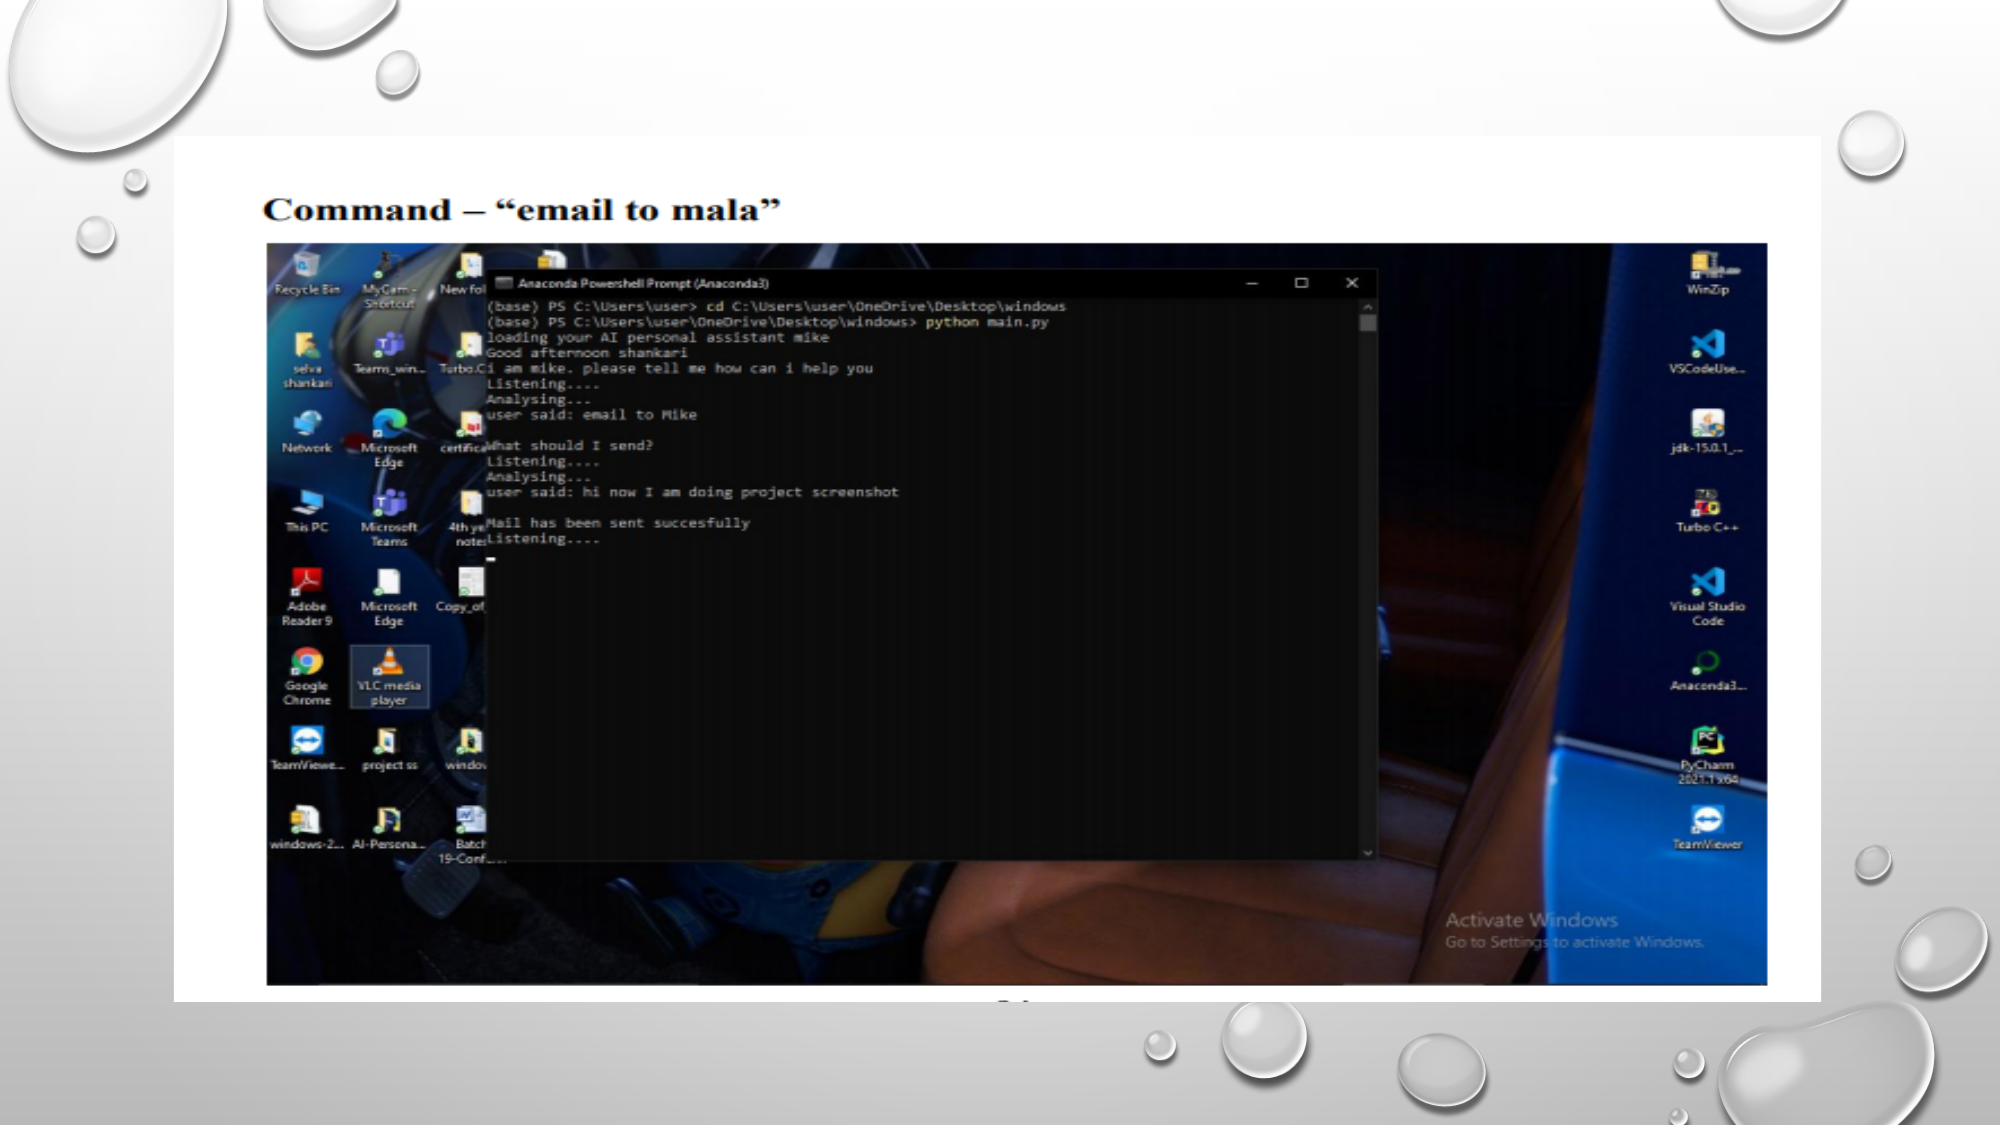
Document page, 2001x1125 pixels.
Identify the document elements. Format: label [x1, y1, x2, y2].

picture [0, 0, 2000, 1125]
list [173, 136, 1822, 1002]
